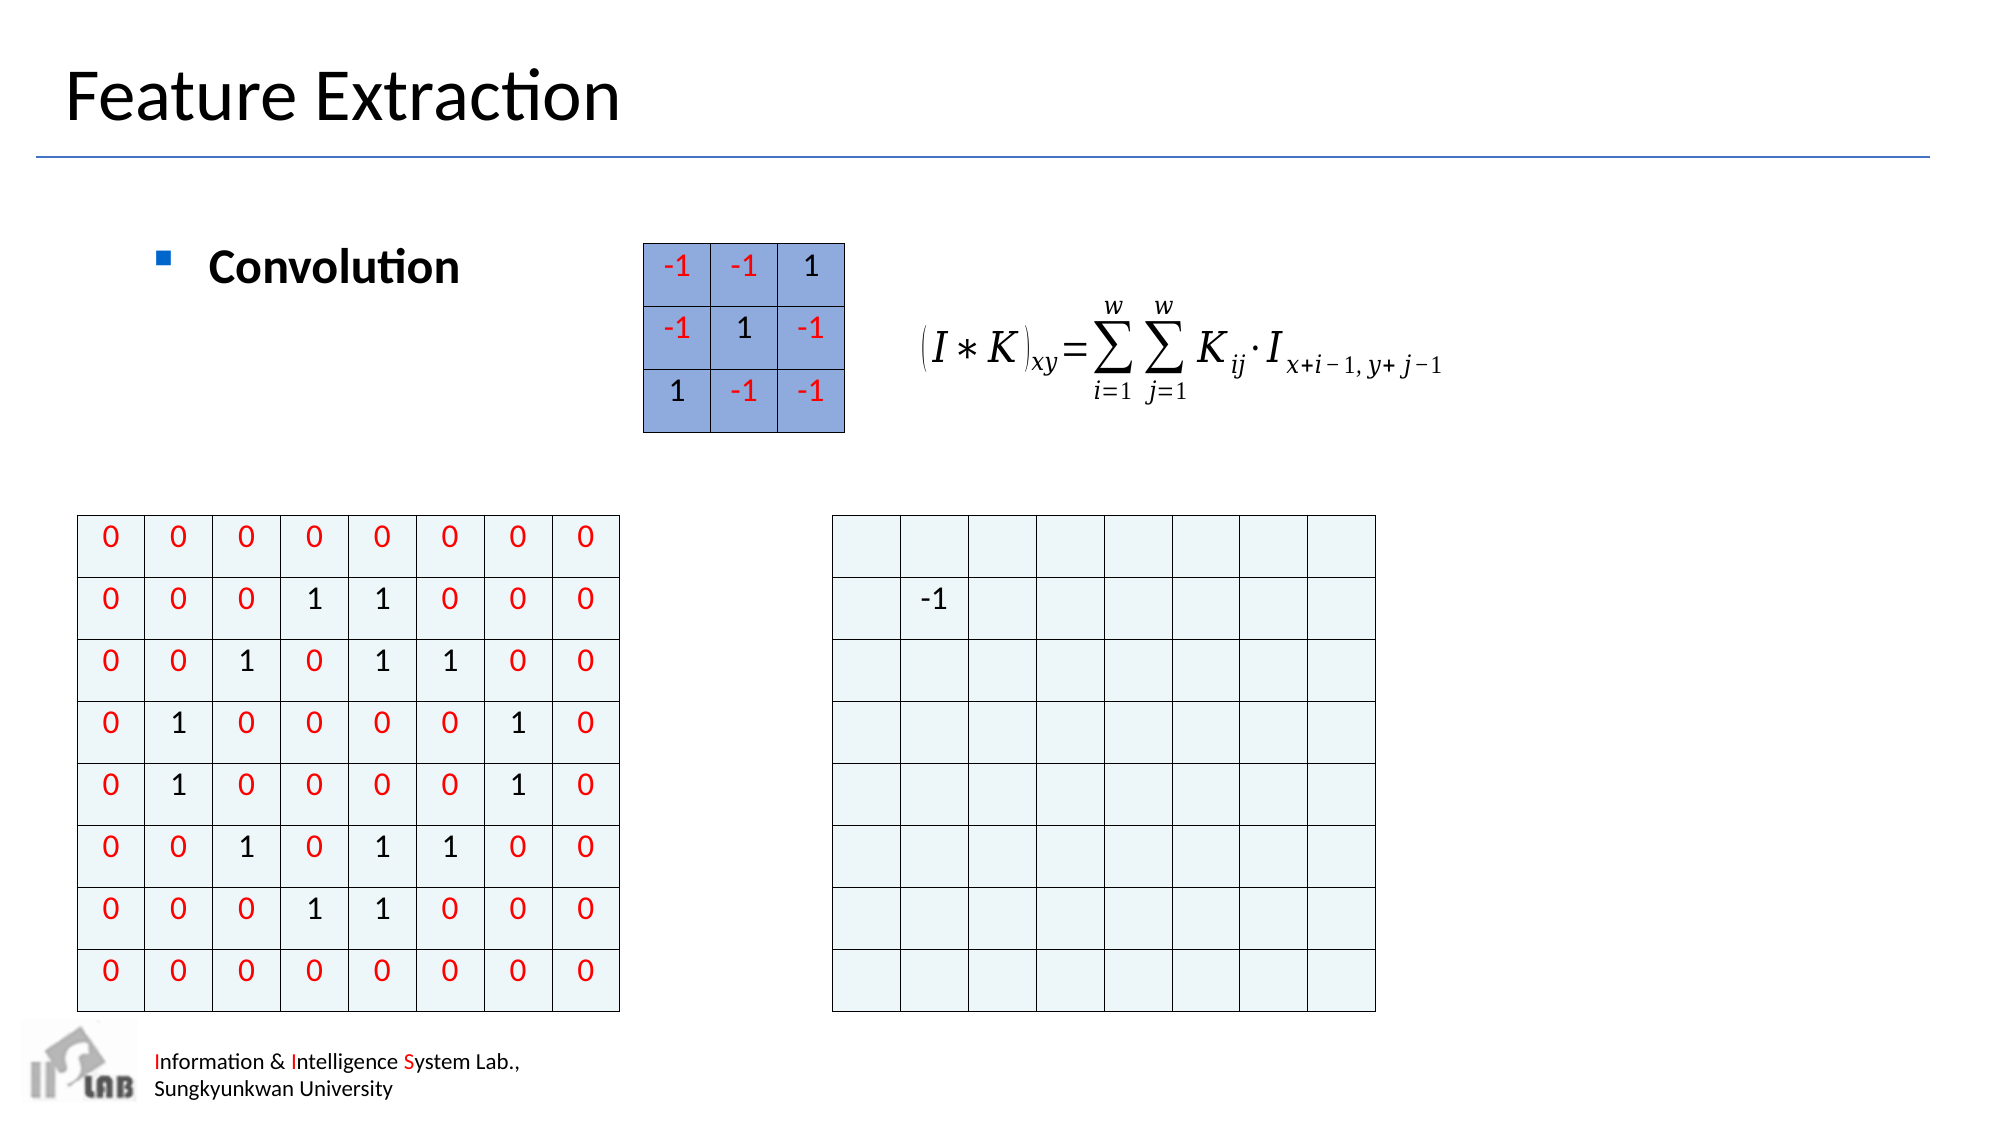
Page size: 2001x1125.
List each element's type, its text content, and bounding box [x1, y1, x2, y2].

table_cell [1173, 950, 1239, 1011]
table_header [1308, 516, 1375, 577]
table_cell [1240, 888, 1307, 949]
table_cell 0 [213, 578, 280, 639]
table_cell [901, 764, 968, 825]
table_cell [1037, 826, 1104, 887]
table_header [1105, 516, 1172, 577]
table_cell [833, 702, 900, 763]
table_cell [833, 764, 900, 825]
table_cell [969, 702, 1036, 763]
table_header 0 [213, 516, 280, 577]
table_cell [901, 888, 968, 949]
table_cell 0 [78, 640, 144, 701]
table_header [833, 516, 900, 577]
table_header 0 [349, 516, 416, 577]
table_cell [1240, 578, 1307, 639]
table_cell 1 [485, 702, 552, 763]
table_cell 0 [78, 578, 144, 639]
table_cell 1 [281, 578, 348, 639]
table_header 0 [78, 516, 144, 577]
table_cell 0 [417, 950, 484, 1011]
table_cell [901, 702, 968, 763]
table_cell 0 [281, 702, 348, 763]
table_cell 0 [281, 950, 348, 1011]
table_cell [833, 950, 900, 1011]
table_cell -1 [901, 578, 968, 639]
table_cell [1105, 578, 1172, 639]
table_cell [1105, 764, 1172, 825]
table_cell 1 [349, 826, 416, 887]
title Feature Extraction [50, 35, 2000, 158]
table_cell [1173, 640, 1239, 701]
table_cell -1 [778, 307, 844, 369]
table_cell [1037, 702, 1104, 763]
table_cell 0 [349, 764, 416, 825]
table_cell [1173, 578, 1239, 639]
table_header [1037, 516, 1104, 577]
table_header 0 [281, 516, 348, 577]
table_cell [1240, 826, 1307, 887]
table_cell 0 [213, 950, 280, 1011]
table_cell [1308, 702, 1375, 763]
table_cell 0 [281, 826, 348, 887]
table_cell 1 [145, 764, 212, 825]
table_cell 0 [417, 578, 484, 639]
table_cell 0 [213, 888, 280, 949]
table_cell 0 [485, 826, 552, 887]
table_cell [833, 888, 900, 949]
table_cell [1037, 578, 1104, 639]
table_cell [833, 640, 900, 701]
table_cell 1 [711, 307, 777, 369]
table_cell [901, 950, 968, 1011]
table_cell 0 [281, 640, 348, 701]
table_cell [969, 640, 1036, 701]
table_cell 0 [349, 950, 416, 1011]
table_cell 0 [349, 702, 416, 763]
table_cell [833, 578, 900, 639]
table_cell 0 [553, 578, 619, 639]
table_cell [1037, 640, 1104, 701]
table_cell [1173, 888, 1239, 949]
table_cell [969, 764, 1036, 825]
table_cell 1 [417, 826, 484, 887]
table_cell [1240, 702, 1307, 763]
table_header 0 [145, 516, 212, 577]
table_header [901, 516, 968, 577]
table_cell 1 [349, 888, 416, 949]
table_cell 0 [78, 764, 144, 825]
table_cell 0 [485, 578, 552, 639]
table_cell [1105, 702, 1172, 763]
table_cell [1105, 888, 1172, 949]
table_cell 1 [213, 640, 280, 701]
table_cell 0 [145, 826, 212, 887]
picture [21, 1019, 138, 1103]
table_cell [1240, 764, 1307, 825]
table_cell [901, 640, 968, 701]
table_header -1 [711, 244, 777, 306]
table_cell [1037, 888, 1104, 949]
table_cell 0 [553, 950, 619, 1011]
table_cell -1 [644, 307, 710, 369]
table_cell [969, 826, 1036, 887]
table_cell 0 [553, 702, 619, 763]
table_cell 1 [417, 640, 484, 701]
table_cell 0 [485, 640, 552, 701]
table_cell [969, 950, 1036, 1011]
table_cell 0 [213, 702, 280, 763]
table_cell 0 [78, 826, 144, 887]
table_cell 0 [145, 640, 212, 701]
table_cell 0 [485, 950, 552, 1011]
table_cell 0 [213, 764, 280, 825]
table_cell [969, 888, 1036, 949]
table_cell 0 [78, 702, 144, 763]
table_cell 0 [78, 950, 144, 1011]
table_cell [1037, 764, 1104, 825]
table_header [969, 516, 1036, 577]
table_cell 0 [553, 640, 619, 701]
table_cell [1308, 764, 1375, 825]
table_cell 0 [145, 578, 212, 639]
table_cell [1037, 950, 1104, 1011]
table_cell 0 [145, 950, 212, 1011]
table_cell [1308, 950, 1375, 1011]
table_cell 1 [485, 764, 552, 825]
table_cell [1105, 826, 1172, 887]
table_header -1 [644, 244, 710, 306]
table_cell [1308, 578, 1375, 639]
table_cell [1105, 950, 1172, 1011]
table_cell 0 [553, 764, 619, 825]
table_cell [969, 578, 1036, 639]
table_cell 1 [281, 888, 348, 949]
table_cell [1240, 950, 1307, 1011]
table_cell 0 [417, 888, 484, 949]
table_cell 0 [485, 888, 552, 949]
table_cell [833, 826, 900, 887]
table_cell [1308, 826, 1375, 887]
table_cell 0 [78, 888, 144, 949]
table_header 1 [778, 244, 844, 306]
table_header [1173, 516, 1239, 577]
table_cell 0 [417, 764, 484, 825]
table_cell 1 [644, 370, 710, 432]
table_cell 0 [281, 764, 348, 825]
table_cell [1173, 764, 1239, 825]
table_cell 0 [145, 888, 212, 949]
table_header 0 [553, 516, 619, 577]
table_cell 1 [349, 640, 416, 701]
table_cell [901, 826, 968, 887]
table_header 0 [485, 516, 552, 577]
table_cell [1308, 640, 1375, 701]
table_cell 1 [349, 578, 416, 639]
table_cell -1 [778, 370, 844, 432]
table_cell [1308, 888, 1375, 949]
table_cell 1 [145, 702, 212, 763]
table_header 0 [417, 516, 484, 577]
table_cell 0 [553, 888, 619, 949]
table_cell [1173, 826, 1239, 887]
table_header [1240, 516, 1307, 577]
table_cell -1 [711, 370, 777, 432]
table_cell 0 [417, 702, 484, 763]
table_cell [1240, 640, 1307, 701]
table_cell 0 [553, 826, 619, 887]
list Convolution [137, 233, 1863, 1014]
table_cell [1173, 702, 1239, 763]
table_cell 1 [213, 826, 280, 887]
table_cell [1105, 640, 1172, 701]
